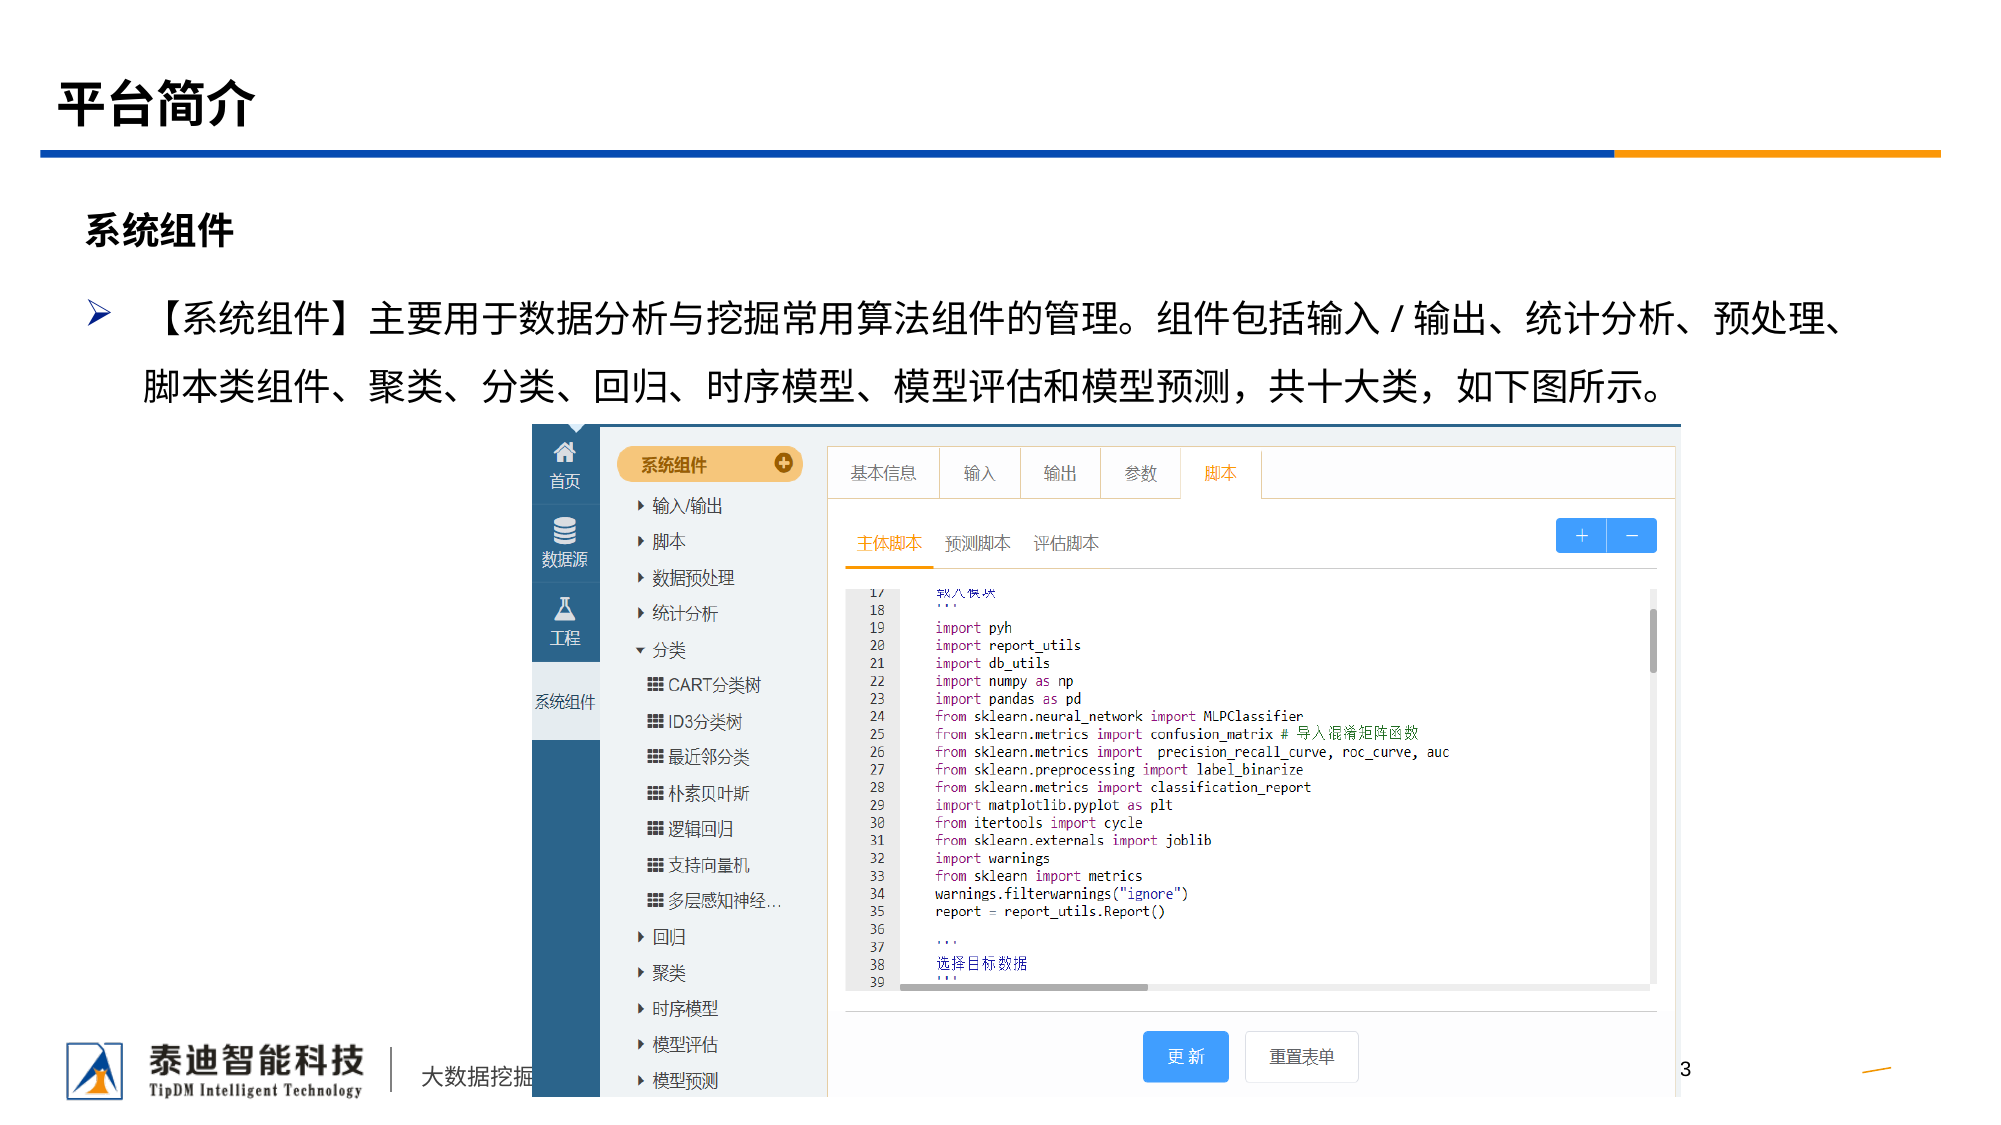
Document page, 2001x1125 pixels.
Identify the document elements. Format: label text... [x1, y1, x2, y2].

list 系统组件 【系统组件】主要用于数据分析与挖掘常用算法组件的管理。组件包括输入/输出、统计分析、预处理、脚本类组件、聚类、分类、回归、时序模型、模型评估和模型预测，共十大类，如下图所示。 [69, 176, 1892, 1005]
picture [62, 1028, 368, 1107]
picture [531, 423, 1681, 1097]
title 平台简介 [41, 58, 1843, 146]
